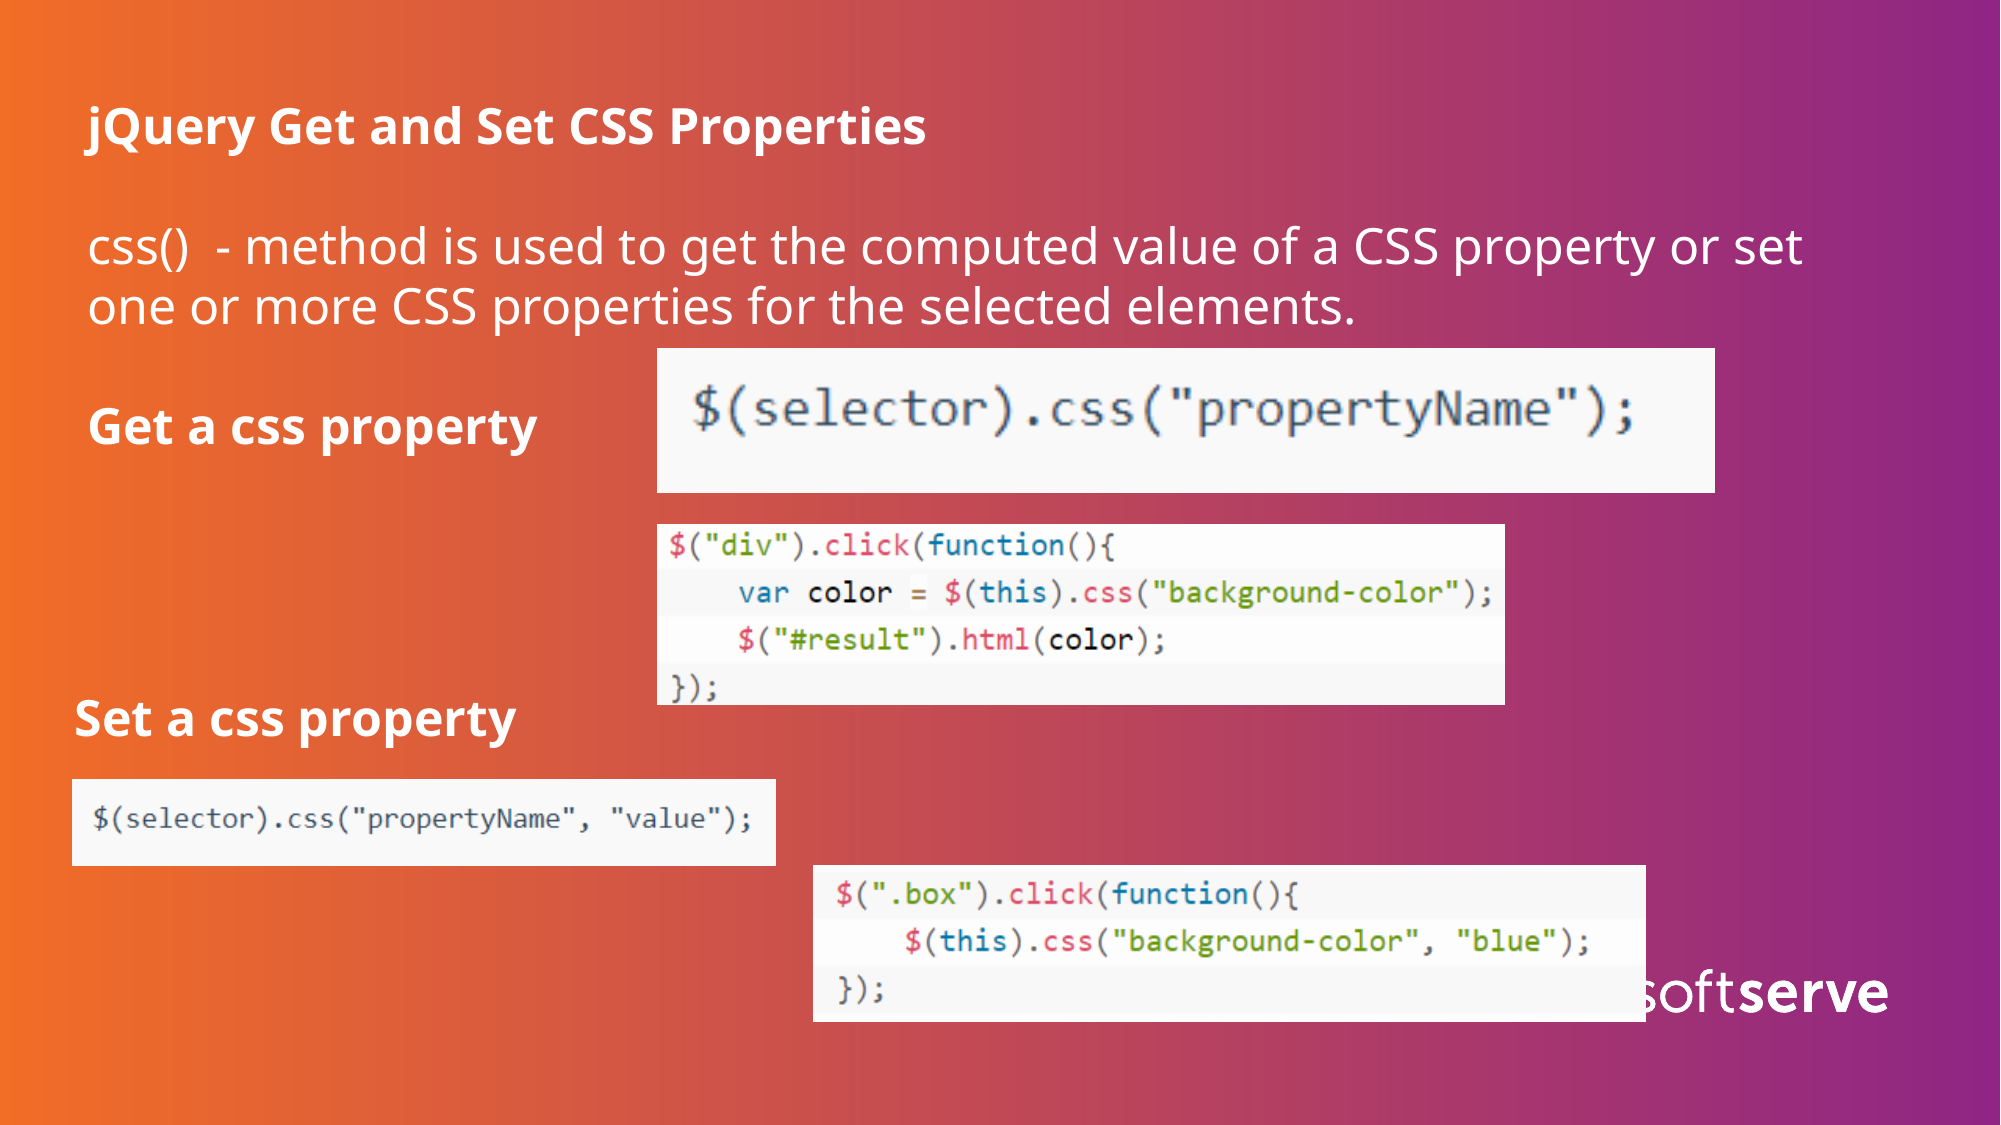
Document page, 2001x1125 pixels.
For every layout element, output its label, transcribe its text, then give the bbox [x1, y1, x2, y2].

picture [657, 348, 1715, 493]
picture [813, 865, 1646, 1022]
text_box Set a css property [59, 678, 1335, 814]
text_box jQuery Get and Set CSS Properties css() - method is used to get the computed value of a CSS property or set one or more CSS properties for the selected elements. Get a css property [72, 87, 1883, 523]
picture [72, 779, 776, 866]
picture [657, 524, 1505, 705]
